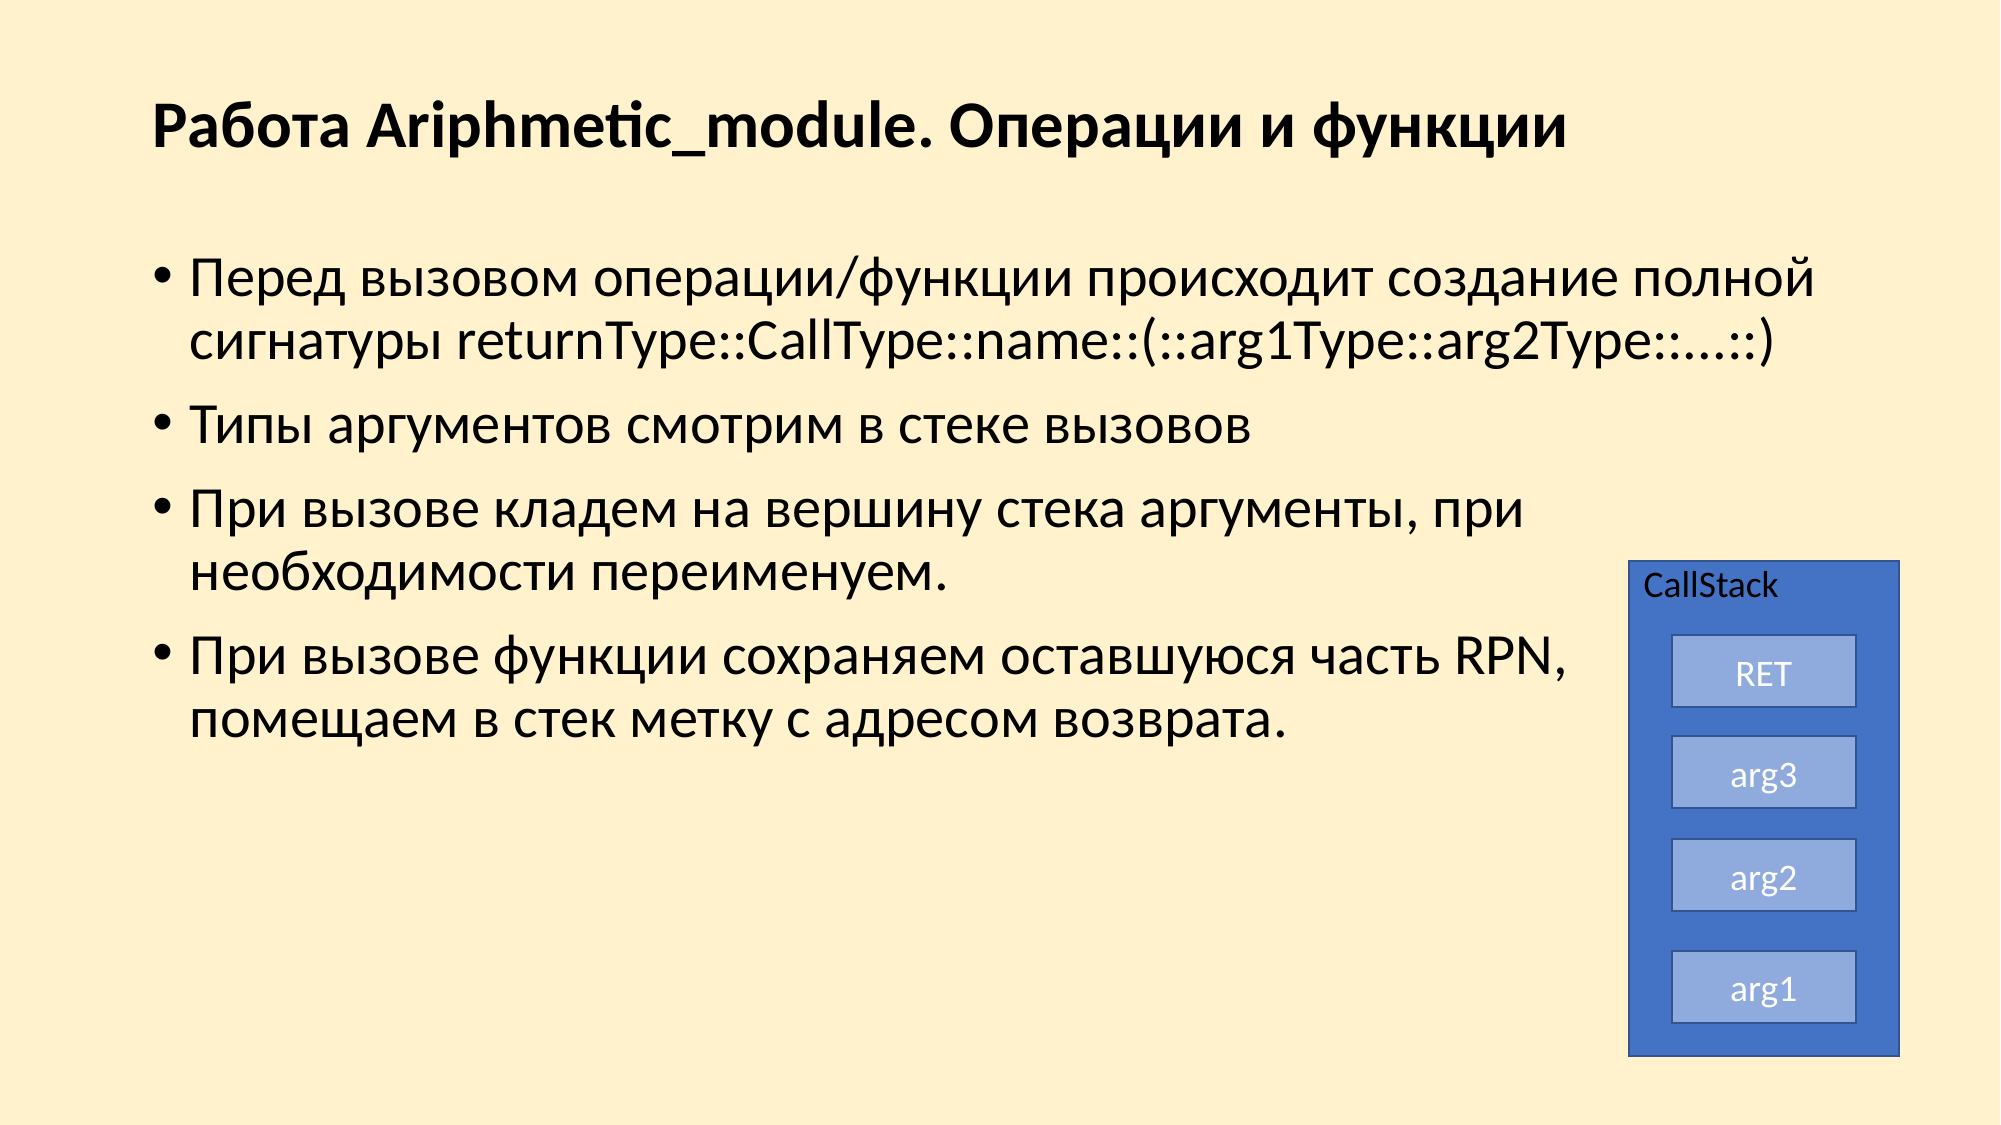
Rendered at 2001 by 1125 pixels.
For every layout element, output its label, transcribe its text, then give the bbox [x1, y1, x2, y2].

text_box RET [1671, 634, 1857, 708]
text_box CallStack [1628, 552, 1811, 612]
text_box [1628, 560, 1900, 1057]
text_box arg3 [1671, 735, 1857, 809]
text_box arg2 [1671, 838, 1857, 912]
list Перед вызовом операции/функции происходит создание полной сигнатуры returnType::CallType::name::(::arg1Type::arg2Type::...::) Типы аргументов смотрим в стеке вызовов При вызове кладем на вершину стека аргументы, при необходимости переименуем. При вызове функции сохраняем оставшуюся часть RPN, помещаем в стек метку с адресом возврата. [137, 239, 1863, 987]
text_box arg1 [1671, 950, 1857, 1024]
title Работа Ariphmetic_module. Операции и функции [137, 59, 1863, 192]
